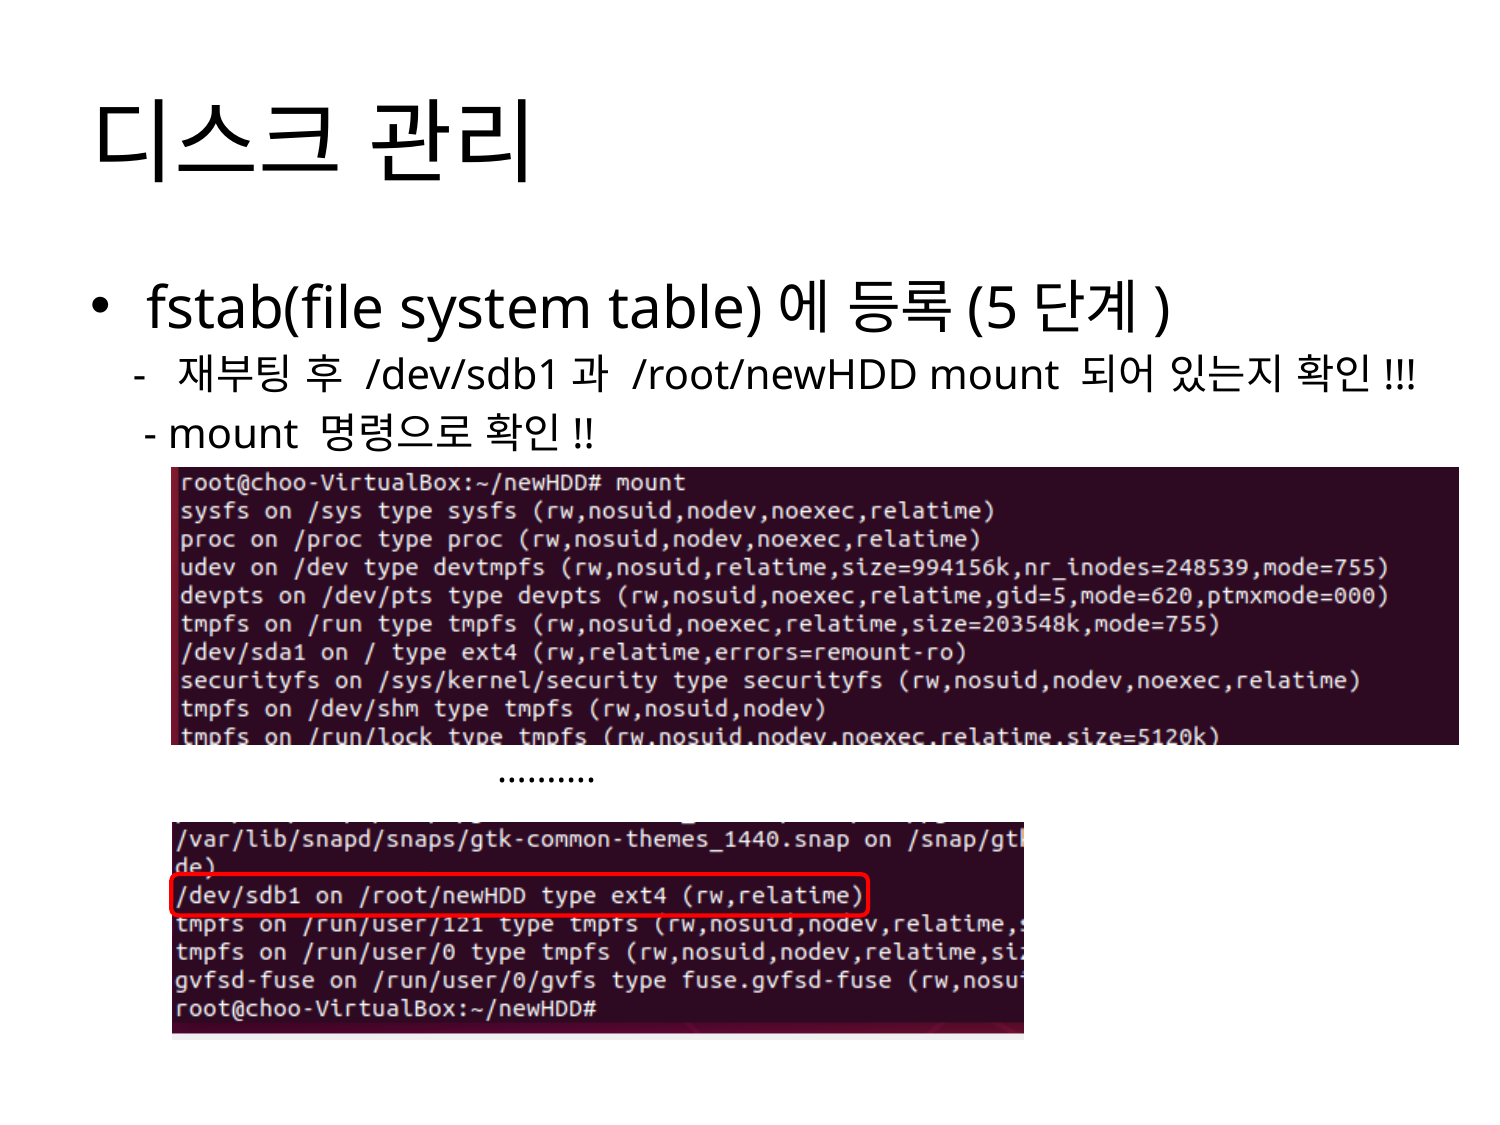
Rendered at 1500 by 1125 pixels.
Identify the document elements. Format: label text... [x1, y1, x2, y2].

title 디스크 관리 [75, 45, 1425, 233]
picture [171, 822, 1024, 1040]
text_box ………. [482, 752, 611, 798]
list fstab(file system table)에 등록(5단계) - 재부팅 후 /dev/sdb1과 /root/newHDD mount 되어 있는지 확인!!! - mount 명령으로 확인!! [75, 262, 1459, 1005]
picture [170, 467, 1459, 745]
